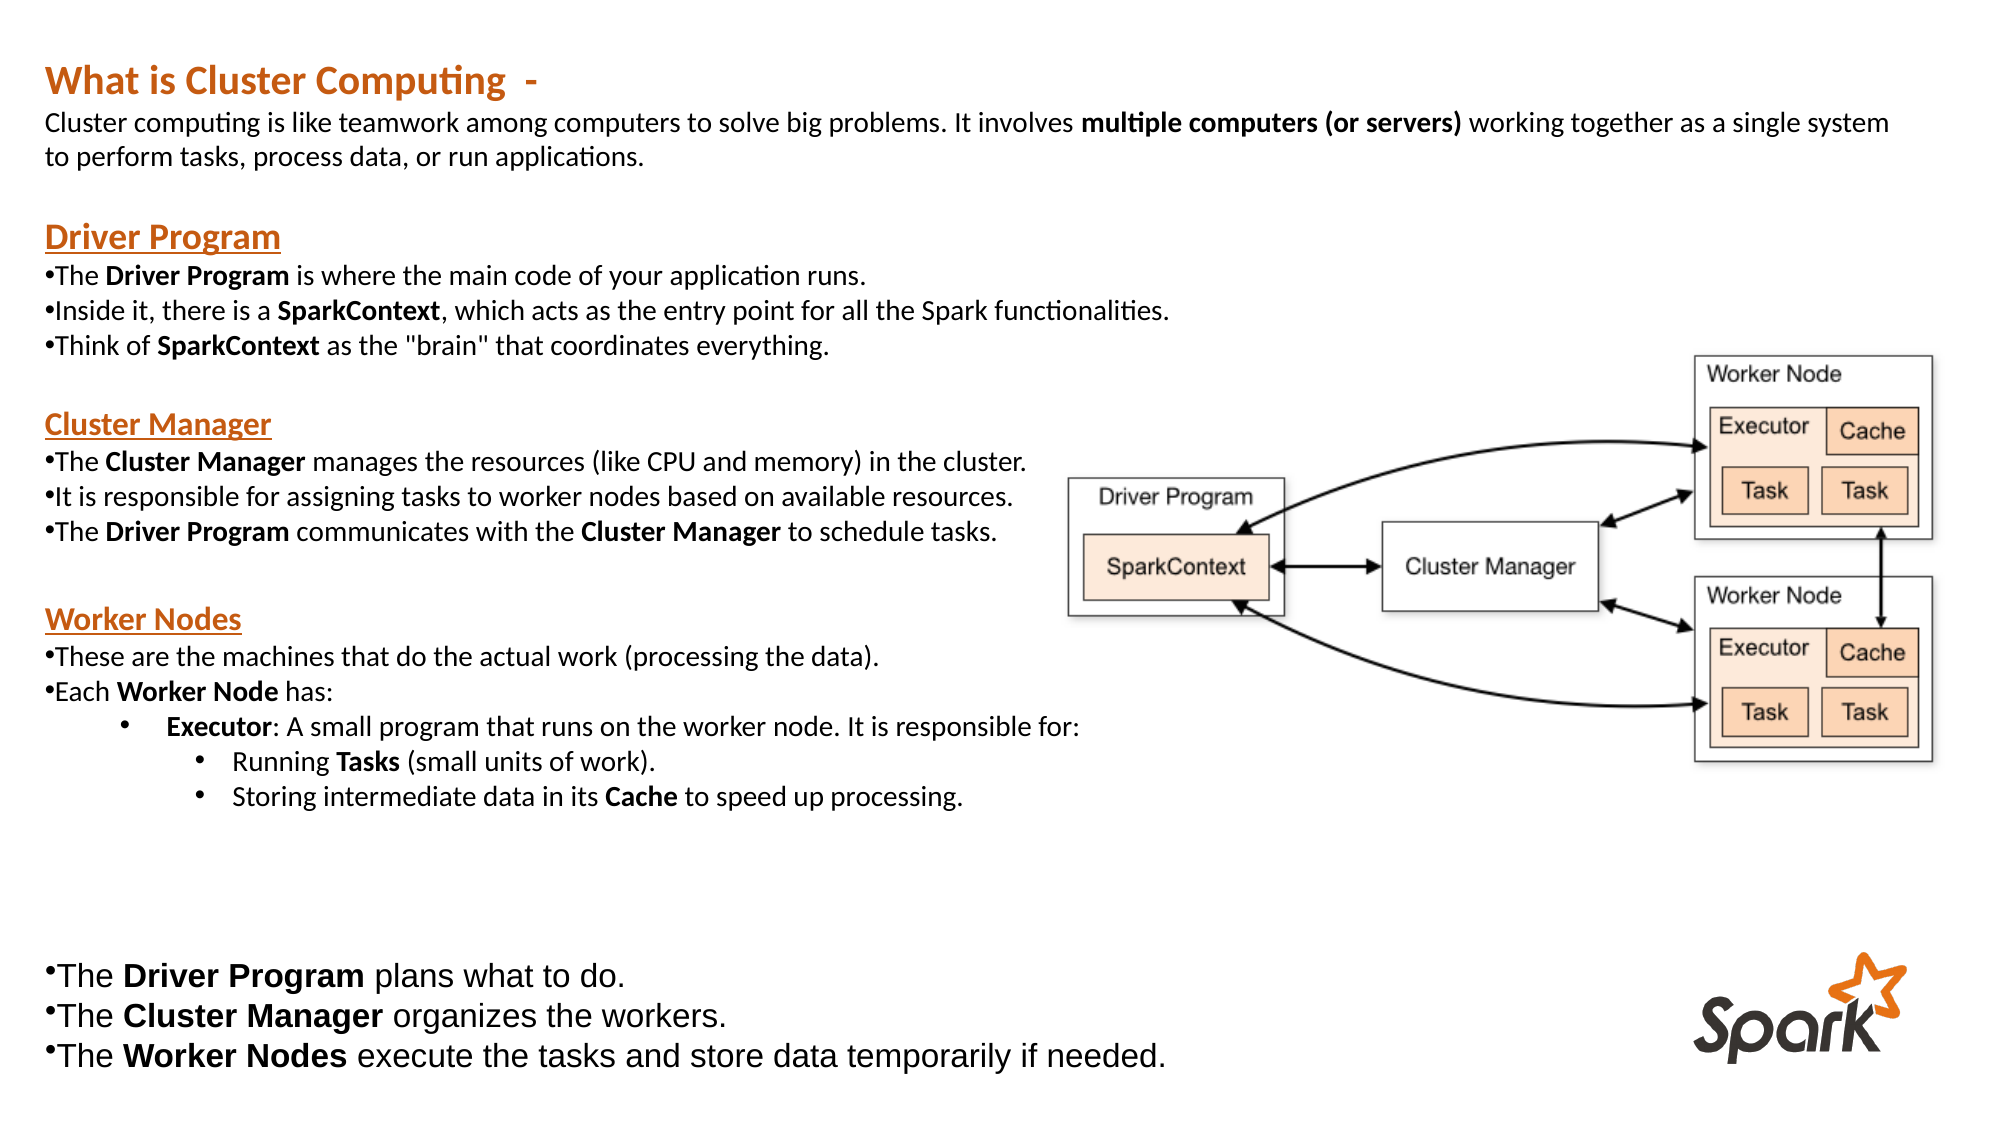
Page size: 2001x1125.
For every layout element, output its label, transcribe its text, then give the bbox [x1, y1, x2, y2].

text_box The Driver Program plans what to do. The Cluster Manager organizes the workers. The Worker Nodes execute the tasks and store data temporarily if needed. [30, 906, 1372, 1082]
picture [999, 321, 1990, 811]
text_box Cluster Manager The Cluster Manager manages the resources (like CPU and memory) in the cluster. It is responsible for assigning tasks to worker nodes based on available resources. The Driver Program communicates with the Cluster Manager to schedule tasks. [30, 394, 999, 555]
picture [1604, 950, 1982, 1105]
text_box Driver Program The Driver Program is where the main code of your application runs. Inside it, there is a SparkContext, which acts as the entry point for all the Spark functionalities. Think of SparkContext as the "brain" that coordinates everything. [30, 204, 1244, 369]
text_box Worker Nodes These are the machines that do the actual work (processing the data). Each Worker Node has: Executor: A small program that runs on the worker node. It is responsible for: Running Tasks (small units of work). Storing intermediate data in its Cache to speed up processing. [30, 589, 1910, 820]
text_box What is Cluster Computing - Cluster computing is like teamwork among computers to solve big problems. It involves multiple computers (or servers) working together as a single system to perform tasks, process data, or run applications. [30, 45, 1928, 181]
